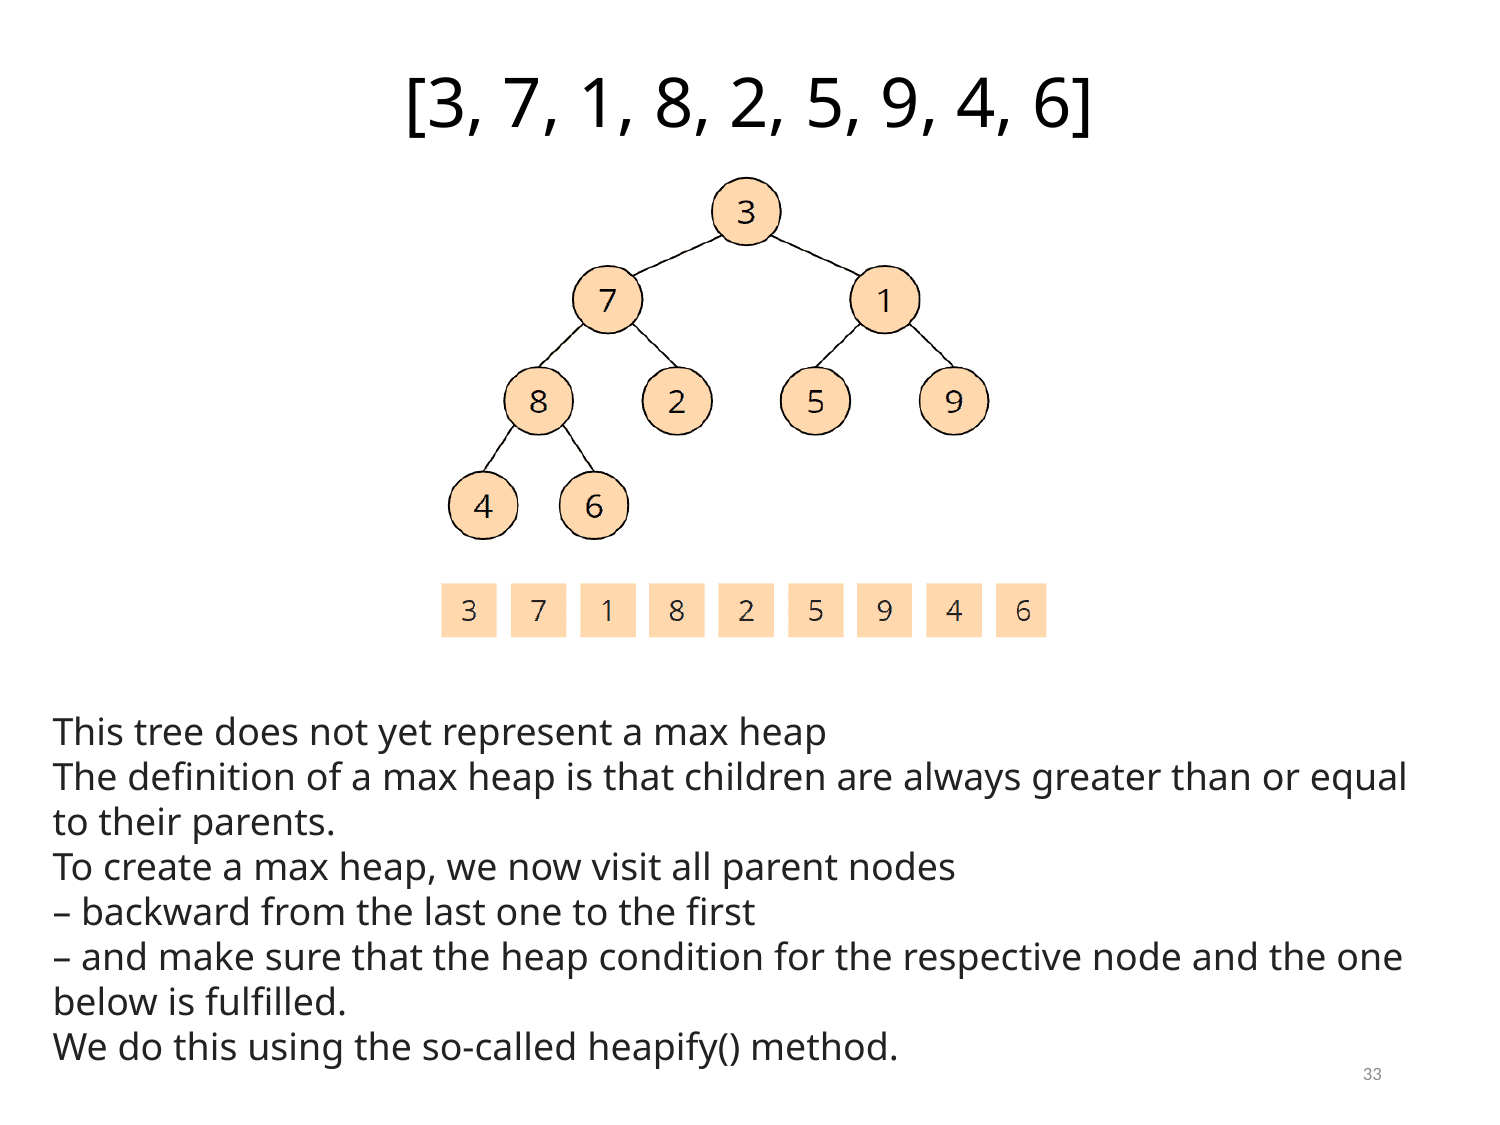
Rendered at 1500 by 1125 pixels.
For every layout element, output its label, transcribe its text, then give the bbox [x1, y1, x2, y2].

list This tree does not yet represent a max heap The definition of a max heap is that children are always greater than or equal to their parents. To create a max heap, we now visit all parent nodes – backward from the last one to the first – and make sure that the heap condition for the respective node and the one below is fulfilled. We do this using the so-called heapify() method. [37, 561, 1450, 1125]
title [3, 7, 1, 8, 2, 5, 9, 4, 6] [103, 59, 1397, 150]
picture [440, 175, 1047, 638]
